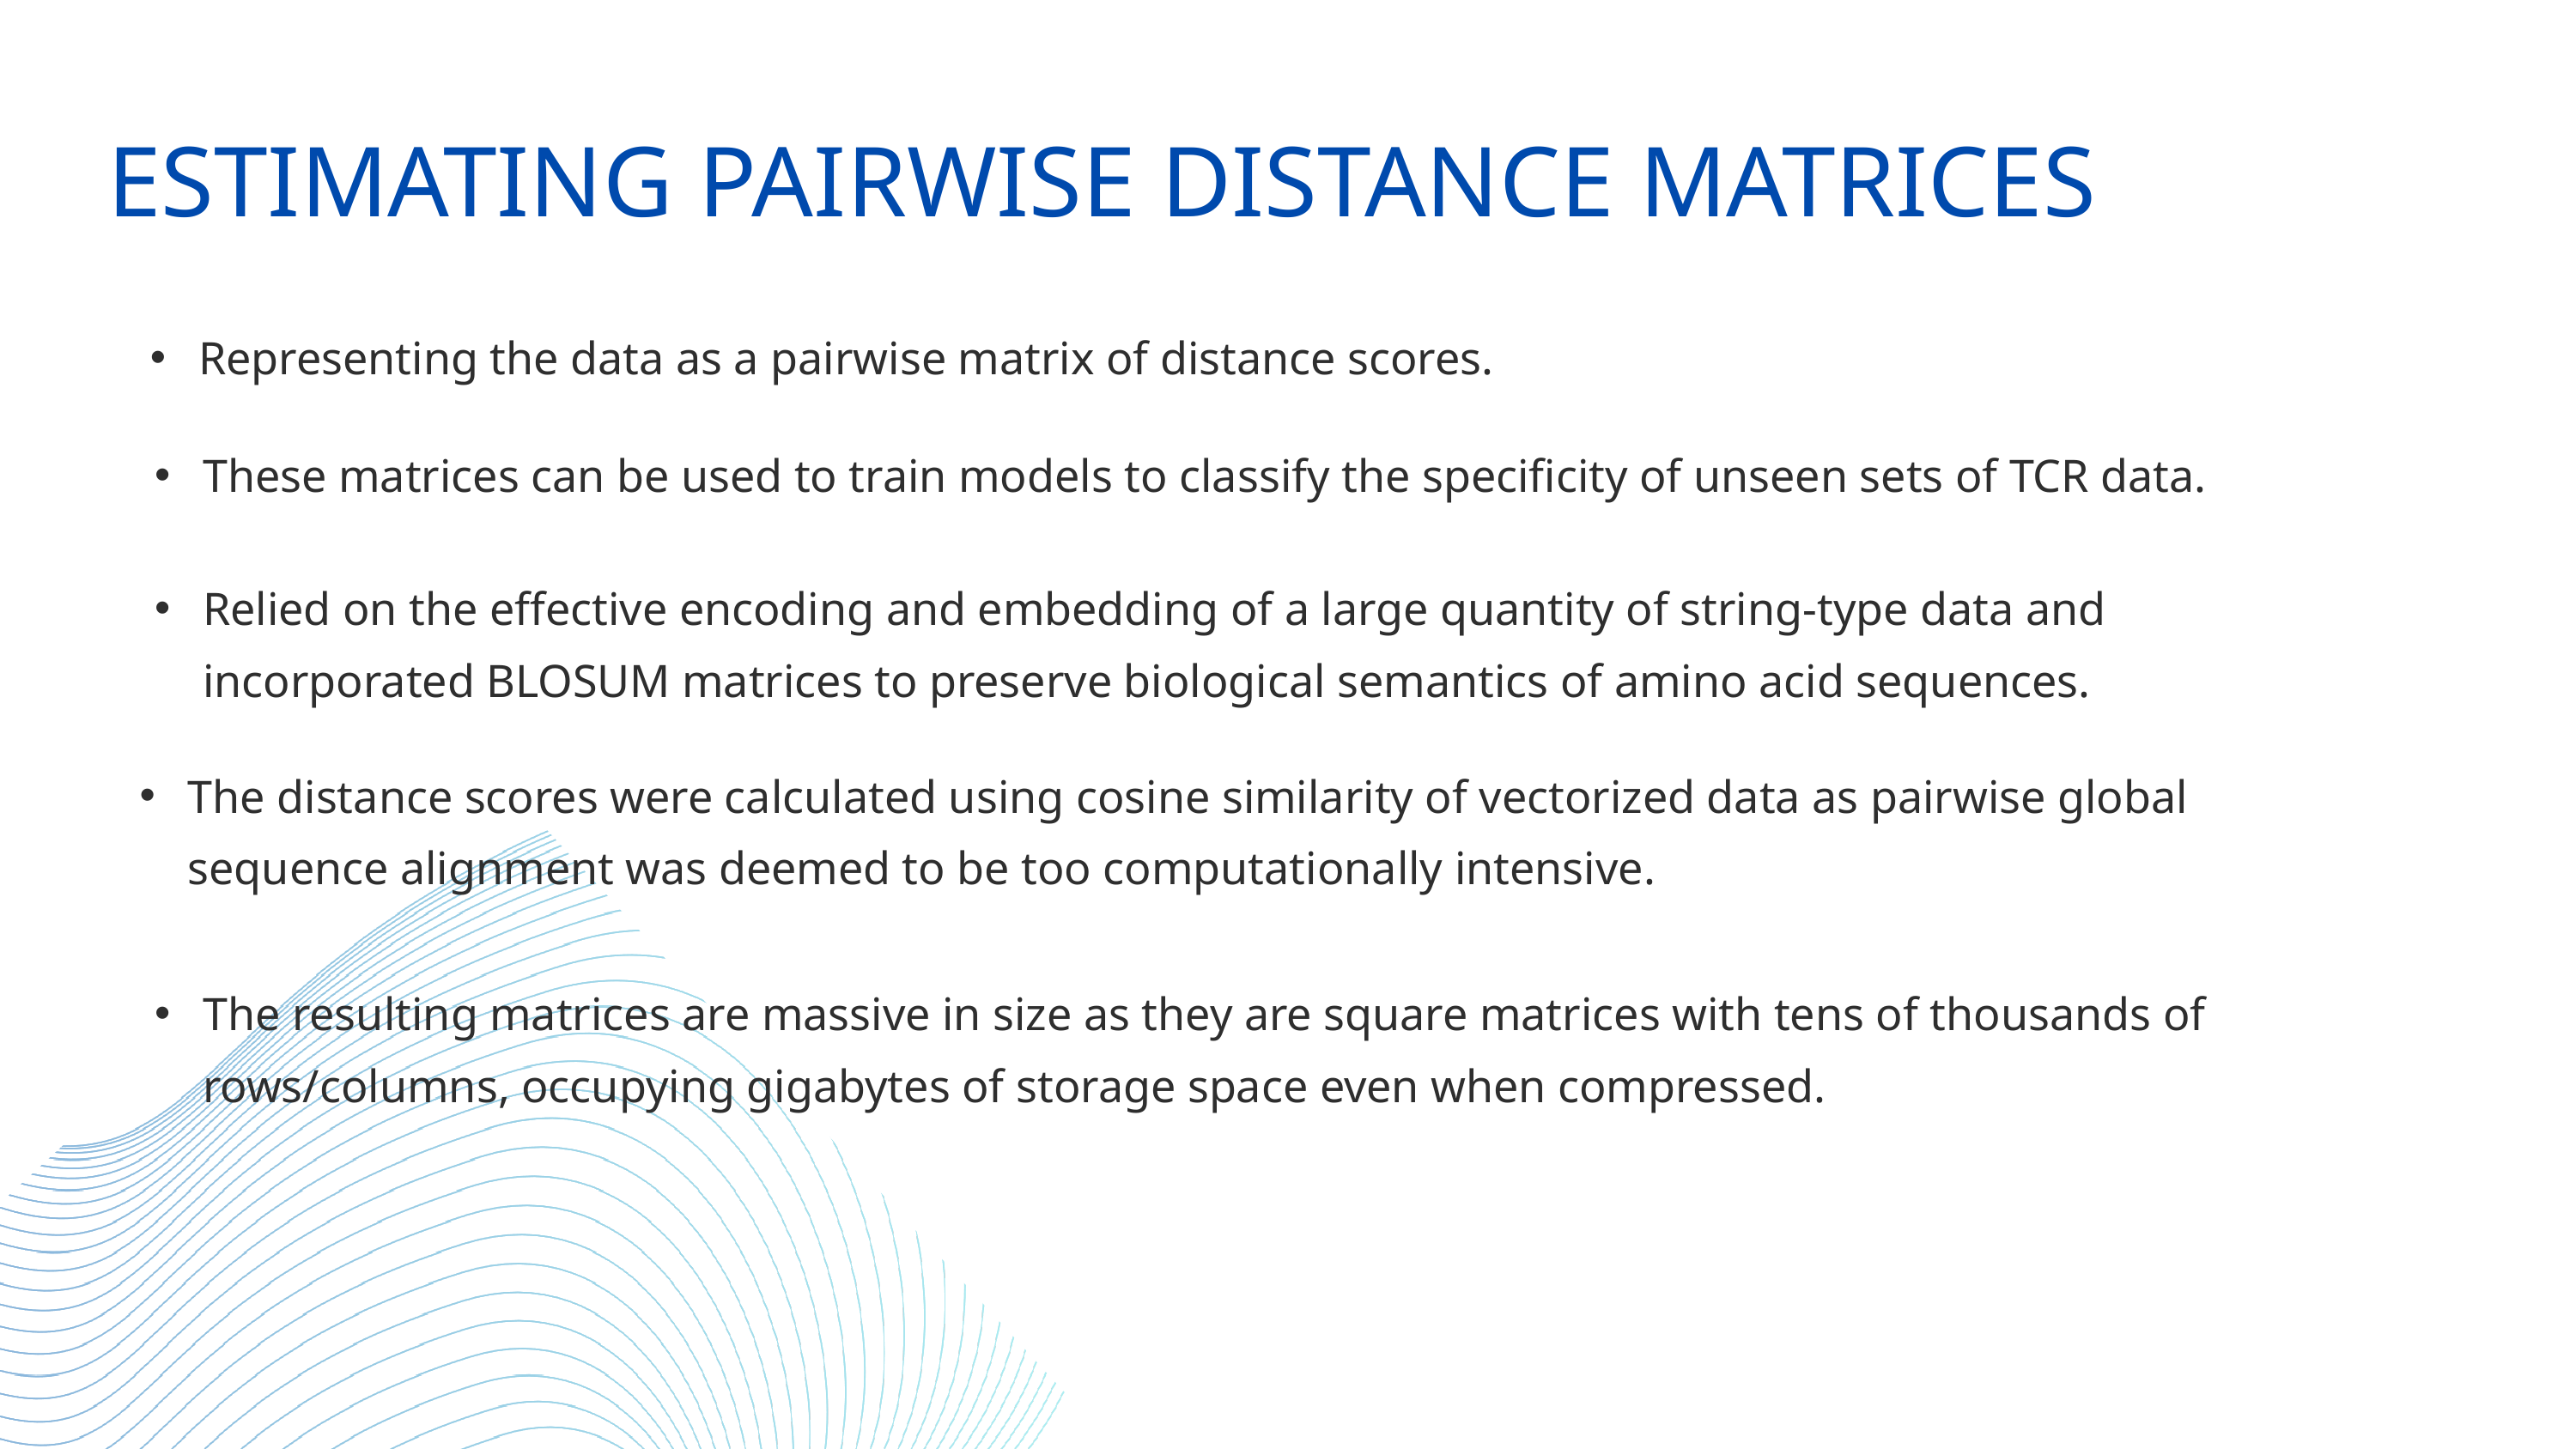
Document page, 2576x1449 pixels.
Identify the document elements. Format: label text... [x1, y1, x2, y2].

text_box The resulting matrices are massive in size as they are square matrices with tens of thousands of rows/columns, occupying gigabytes of storage space even when compressed. [154, 967, 2254, 1112]
text_box [0, 1062, 1108, 1449]
text_box ESTIMATING PAIRWISE DISTANCE MATRICES [107, 75, 2523, 236]
text_box Relied on the effective encoding and embedding of a large quantity of string-type data and incorporated BLOSUM matrices to preserve biological semantics of amino acid sequences. [154, 562, 2254, 706]
text_box Representing the data as a pairwise matrix of distance scores. [149, 312, 1589, 384]
text_box These matrices can be used to train models to classify the specificity of unseen sets of TCR data. [155, 429, 2351, 502]
text_box The distance scores were calculated using cosine similarity of vectorized data as pairwise global sequence alignment was deemed to be too computationally intensive. [139, 750, 2239, 894]
text_box [256, 894, 674, 967]
